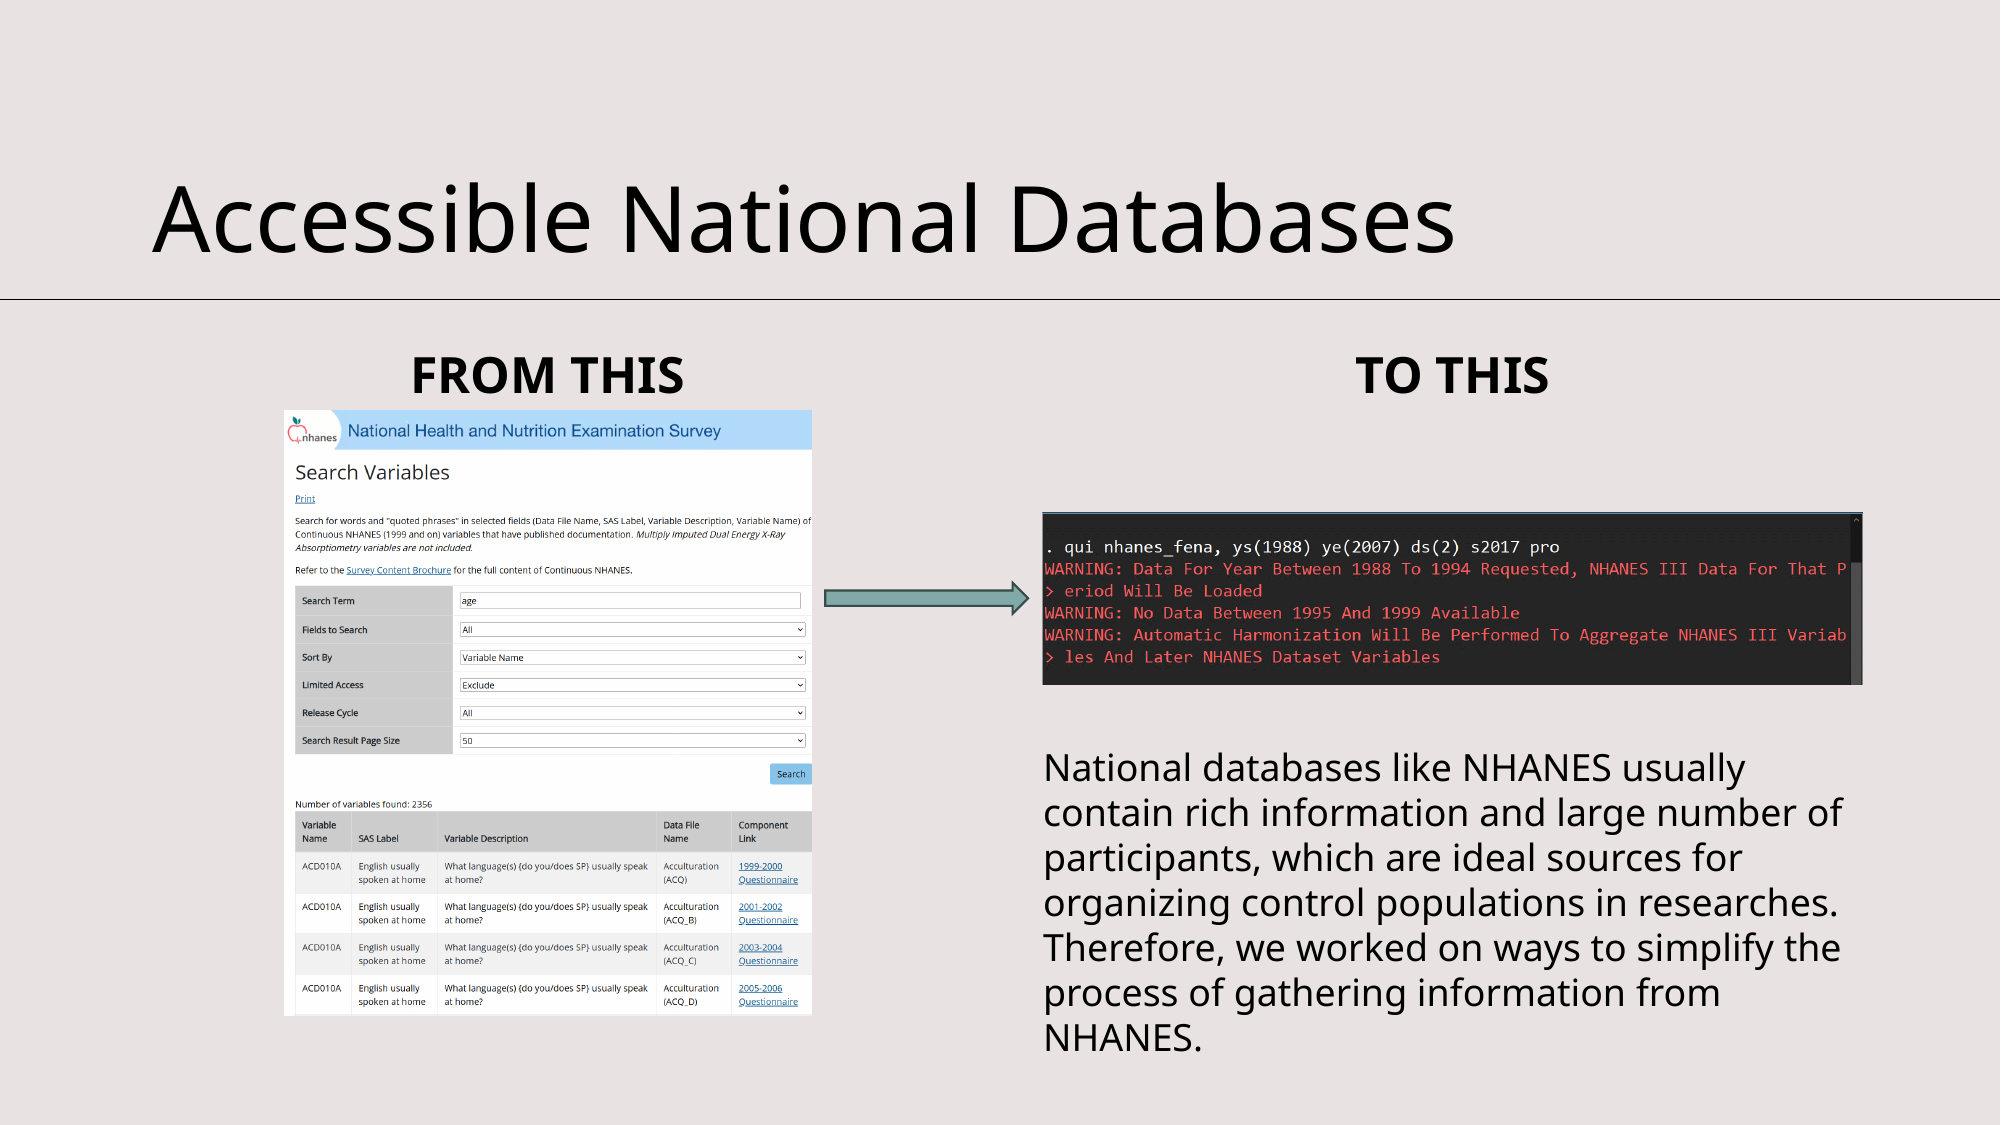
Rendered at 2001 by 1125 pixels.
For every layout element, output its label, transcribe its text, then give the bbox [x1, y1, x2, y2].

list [284, 410, 812, 1016]
list FROM THIS [137, 299, 958, 411]
text_box National databases like NHANES usually contain rich information and large number of participants, which are ideal sources for organizing control populations in researches. Therefore, we worked on ways to simplify the process of gathering information from NHANES. [1028, 736, 1863, 1066]
text_box [824, 580, 1030, 617]
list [1042, 512, 1863, 685]
list TO THIS [1042, 299, 1863, 411]
title Accessible National Databases [137, 62, 1863, 280]
